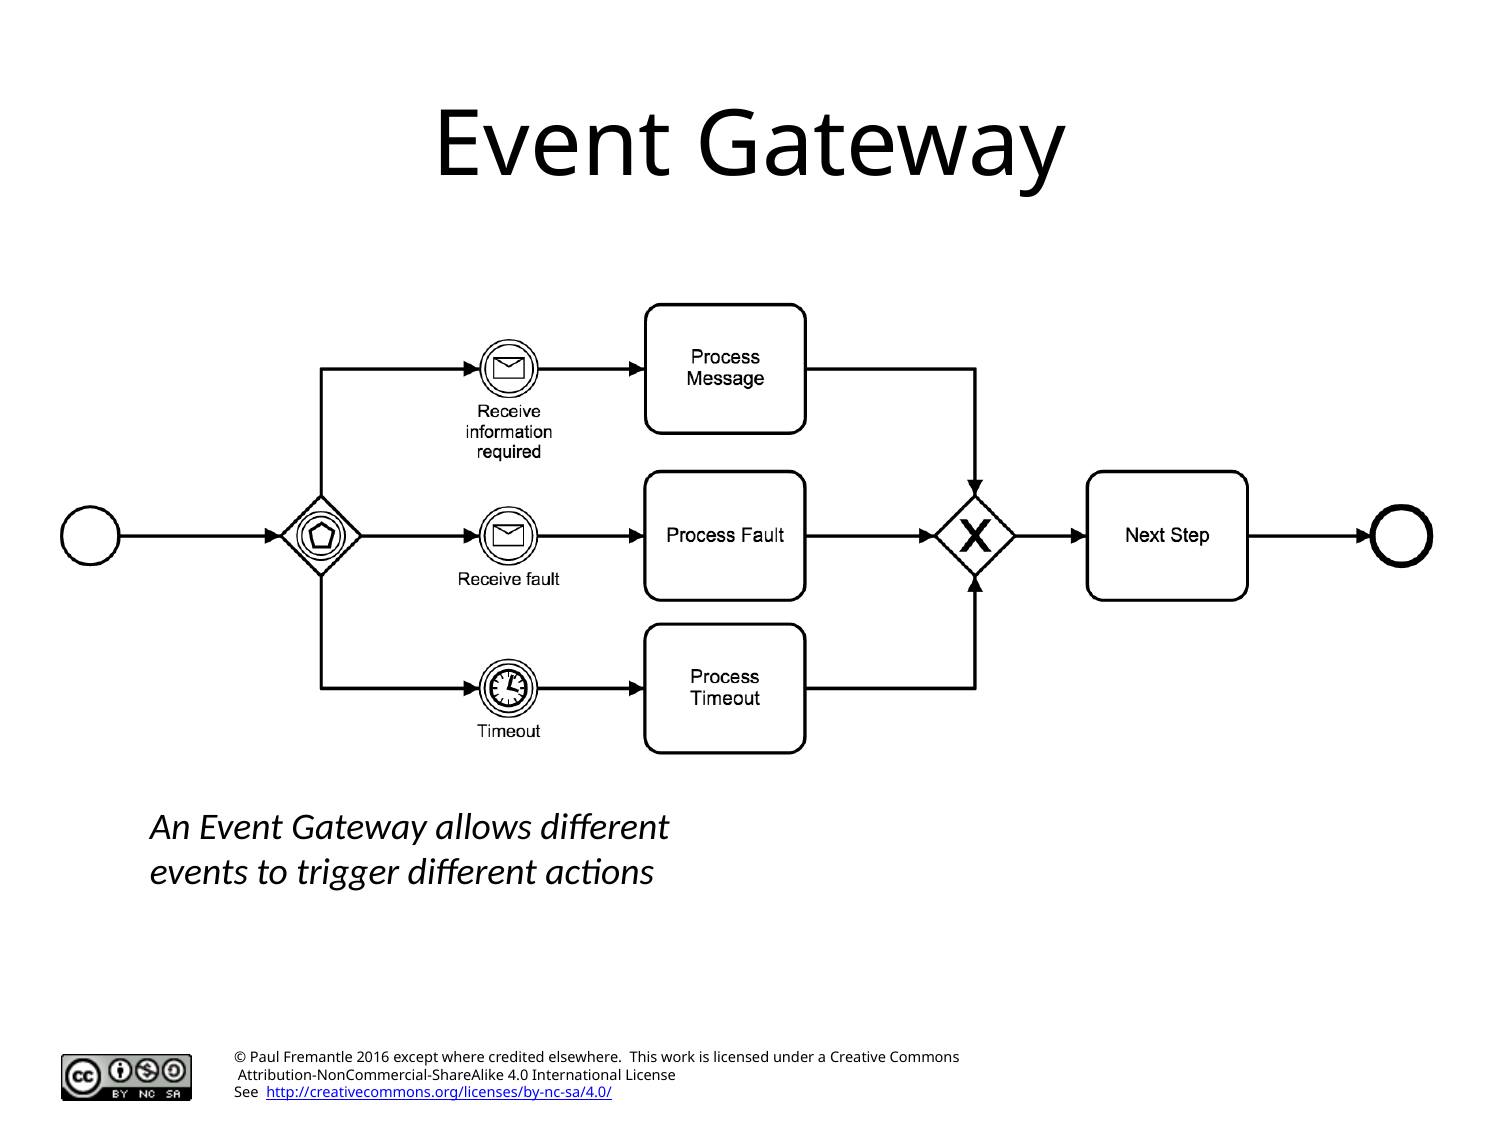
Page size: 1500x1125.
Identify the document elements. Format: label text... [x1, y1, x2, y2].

text_box An Event Gateway allows different events to trigger different actions [135, 794, 687, 900]
picture [61, 1054, 192, 1101]
title Event Gateway [75, 45, 1425, 233]
picture [0, 257, 1500, 760]
